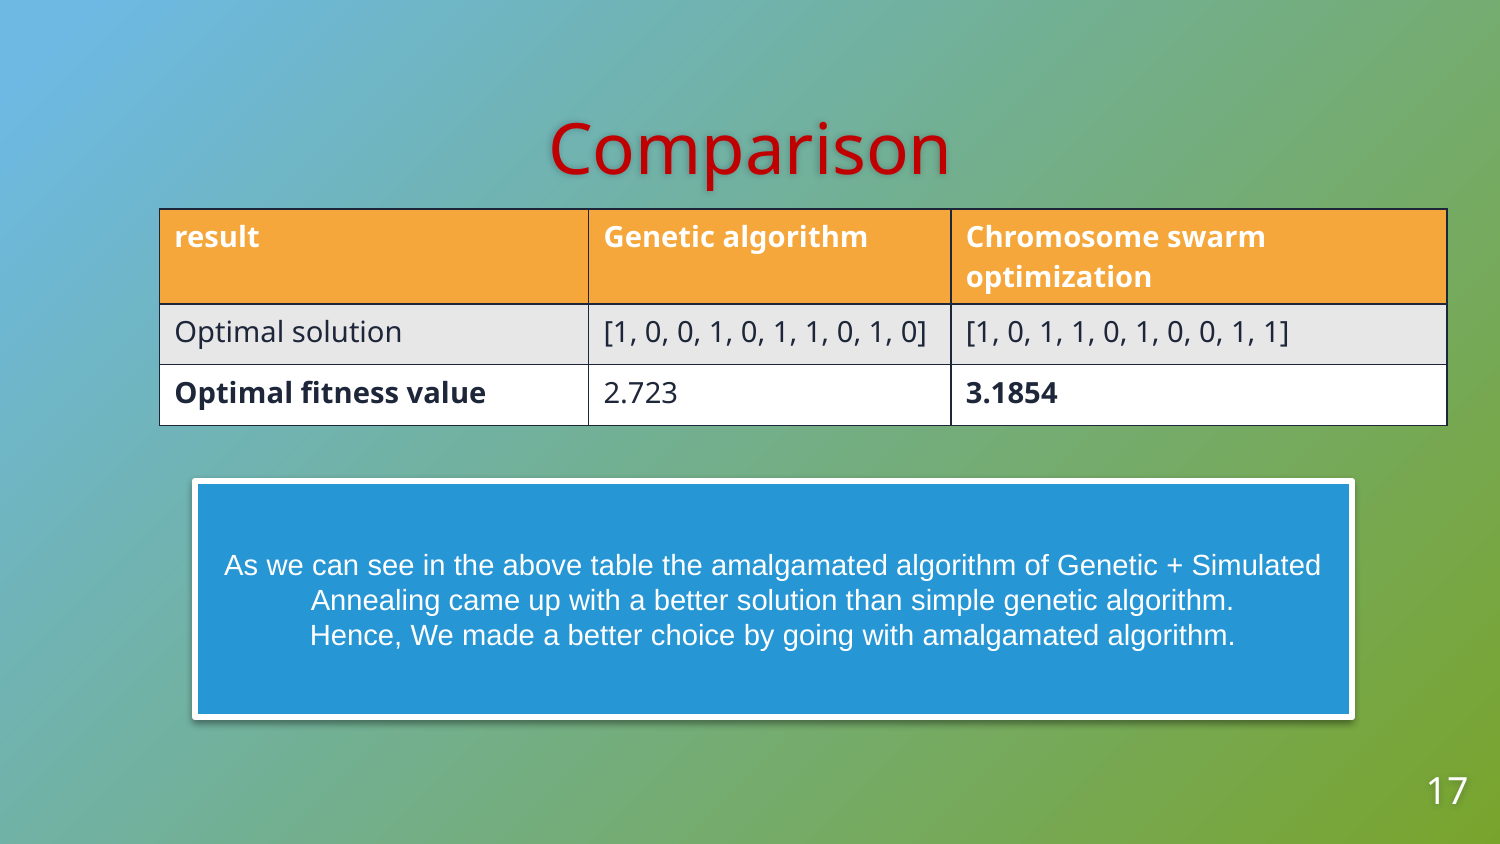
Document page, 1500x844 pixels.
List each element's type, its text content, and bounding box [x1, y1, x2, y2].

table_cell [1, 0, 1, 1, 0, 1, 0, 0, 1, 1] [952, 305, 1446, 364]
slide_number 17 [1378, 761, 1469, 814]
table_header Chromosome swarm optimization [952, 210, 1446, 303]
table_cell Optimal fitness value [160, 365, 588, 425]
table_cell [1, 0, 0, 1, 0, 1, 1, 0, 1, 0] [589, 305, 950, 364]
text_box As we can see in the above table the amalgamated algorithm of Genetic + Simulated Annealing came up with a better solution than simple genetic algorithm. Hence, We made a better choice by going with amalgamated algorithm. [192, 478, 1355, 720]
table_cell Optimal solution [160, 305, 588, 364]
title Comparison [127, 91, 1374, 190]
table_header Genetic algorithm [589, 210, 950, 303]
table_cell 3.1854 [952, 365, 1446, 425]
table_cell 2.723 [589, 365, 950, 425]
table_header result [160, 210, 588, 303]
